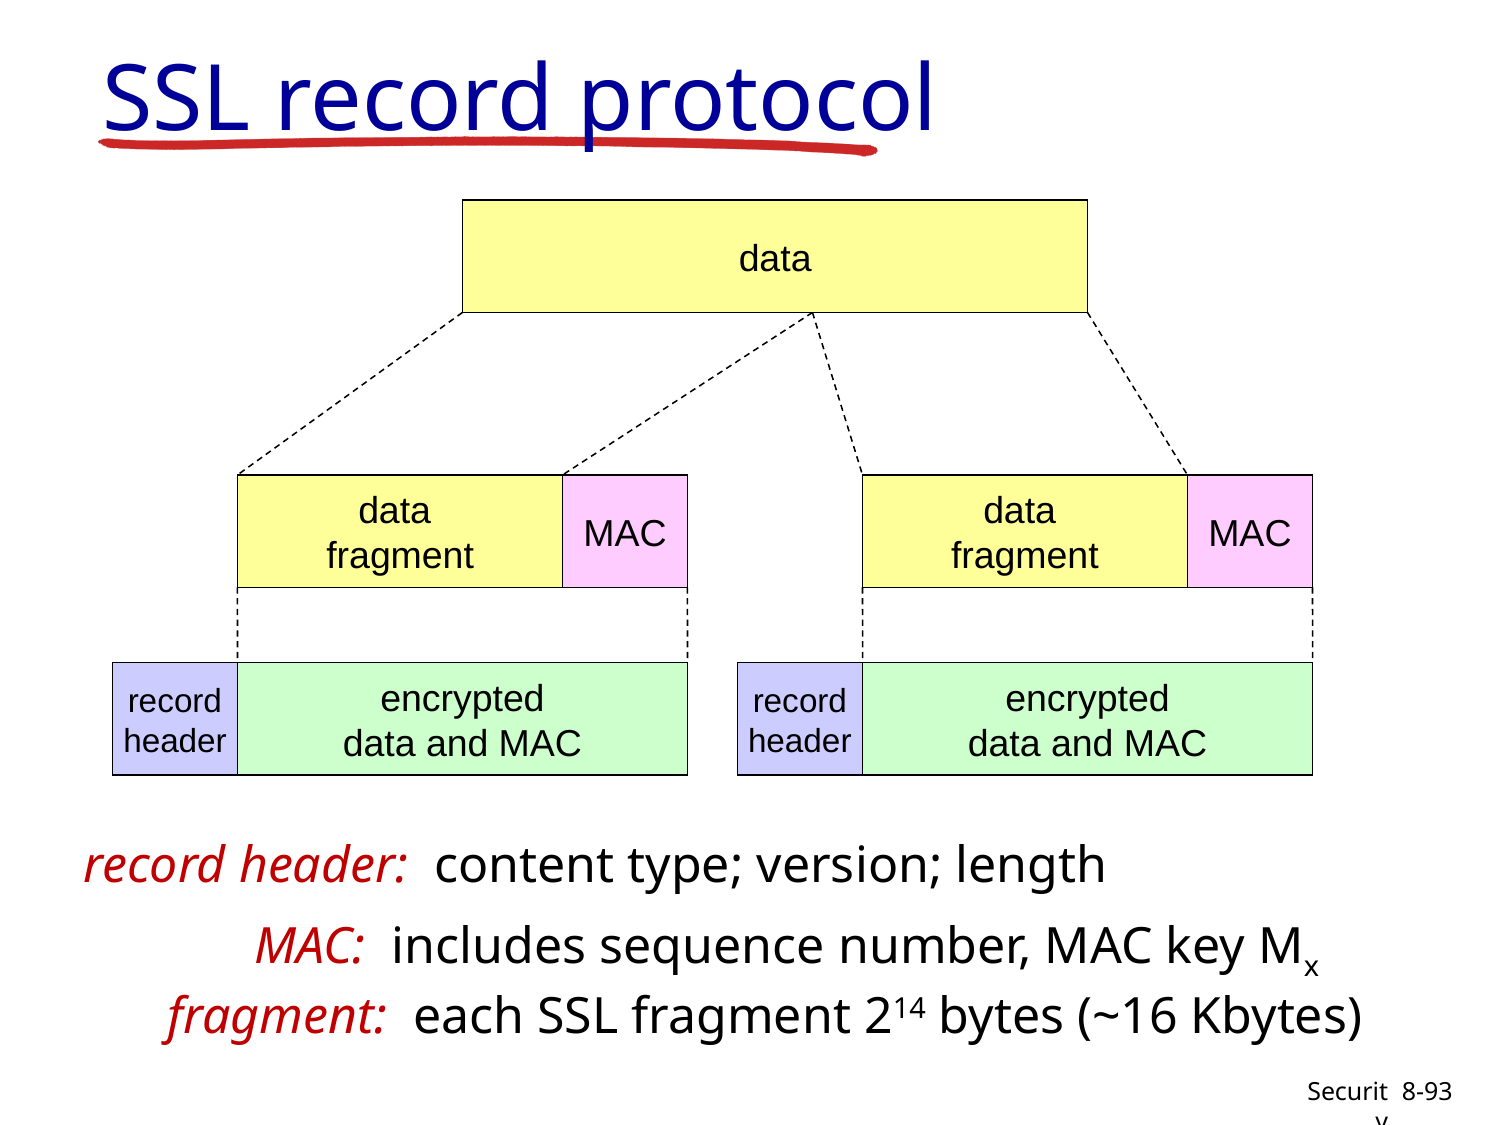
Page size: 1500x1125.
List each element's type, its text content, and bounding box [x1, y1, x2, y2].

title SSL record protocol [87, 0, 1363, 188]
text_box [112, 199, 1313, 776]
text_box 8-93 [1387, 1068, 1500, 1113]
footer Security [1284, 1067, 1403, 1110]
text_box fragment: each SSL fragment 214 bytes (~16 Kbytes) [152, 976, 1378, 1051]
text_box record header: content type; version; length [68, 824, 1136, 900]
picture [94, 130, 887, 163]
text_box MAC: includes sequence number, MAC key Mx [240, 906, 1334, 976]
